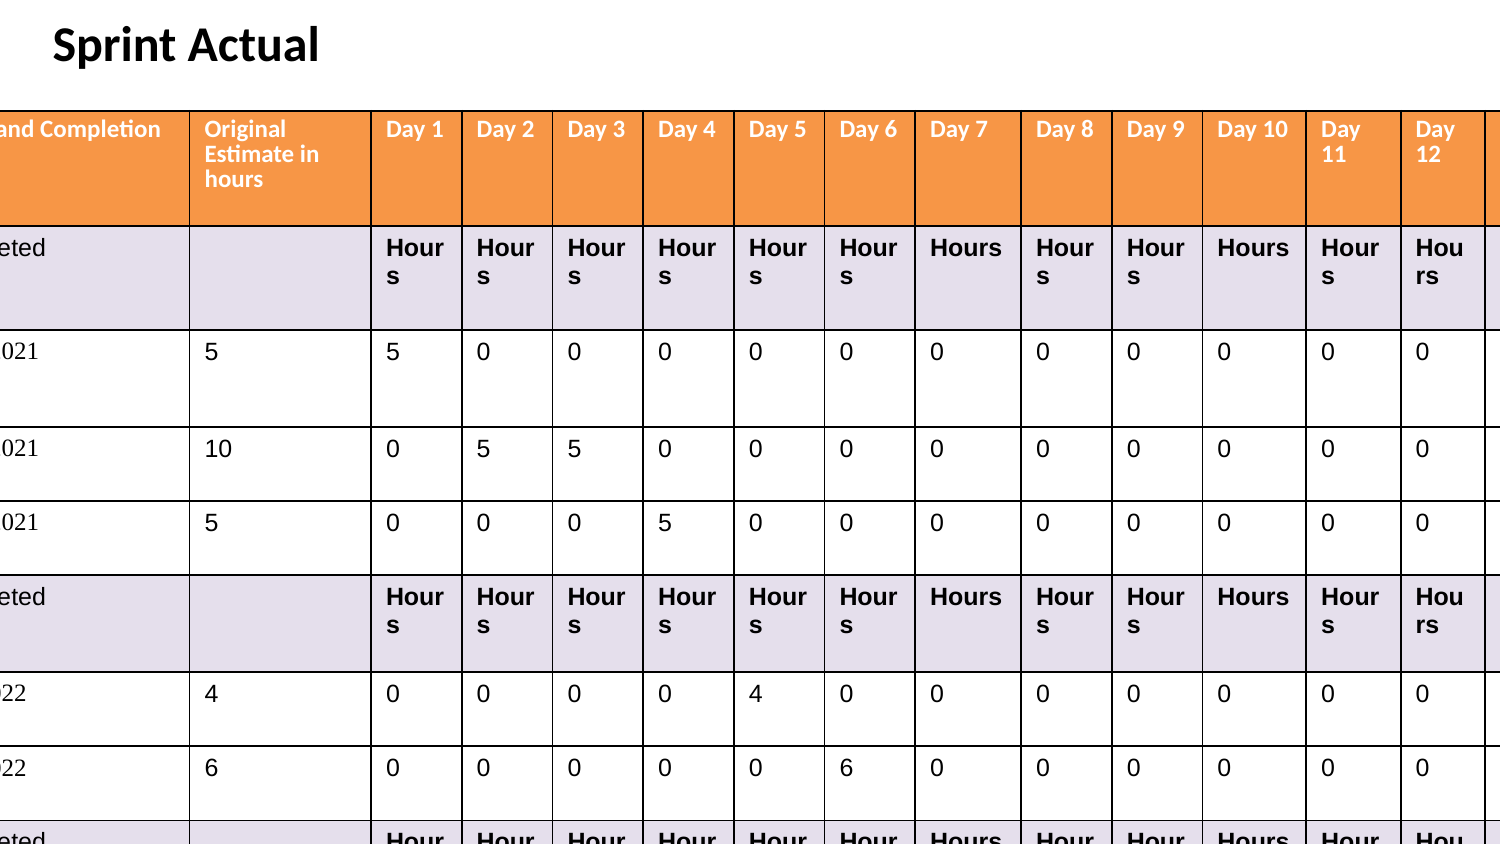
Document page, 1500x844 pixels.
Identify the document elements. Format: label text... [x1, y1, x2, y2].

table_cell Hours [372, 227, 461, 329]
table_cell Hours [1113, 227, 1202, 329]
table_cell 0 [1203, 502, 1305, 574]
table_cell 5 [553, 428, 642, 500]
table_cell Hours [916, 227, 1020, 329]
table_cell 0 [916, 428, 1020, 500]
table_cell 0 [1402, 331, 1484, 426]
table_cell Hours [916, 821, 1020, 844]
table_cell 0 [916, 331, 1020, 426]
table_cell 0 [1307, 502, 1400, 574]
table_cell 0 [553, 331, 642, 426]
table_cell Hours [1022, 821, 1111, 844]
table_cell Hours [463, 576, 552, 671]
table_cell Hours [1307, 576, 1400, 671]
table_cell Hours [1307, 821, 1400, 844]
table_cell Hours [1113, 821, 1202, 844]
table_cell Hours [1402, 576, 1484, 671]
table_cell 0 [1022, 747, 1111, 820]
table_cell 0 [916, 747, 1020, 820]
table_cell Hours [463, 227, 552, 329]
table_header Day 8 [1022, 112, 1111, 225]
table_header Day 9 [1113, 112, 1202, 225]
table_header Day 4 [644, 112, 733, 225]
table_cell Hours [1402, 227, 1484, 329]
table_cell 0 [1307, 428, 1400, 500]
table_cell Hours [735, 576, 824, 671]
table_header Status and Completion date [0, 112, 189, 225]
table_cell 0 [1203, 747, 1305, 820]
table_cell 0 [735, 502, 824, 574]
table_cell 5 [644, 502, 733, 574]
table_cell 0 [463, 331, 552, 426]
table_header Day 7 [916, 112, 1020, 225]
table_cell 0 [1113, 502, 1202, 574]
table_cell 6 [190, 747, 370, 820]
table_cell 0 [553, 673, 642, 745]
table_header Day 12 [1402, 112, 1484, 225]
table_cell 27/12/2021 [0, 331, 189, 426]
table_cell Hours [825, 227, 914, 329]
table_cell Hours [463, 821, 552, 844]
table_cell [190, 227, 370, 329]
table_cell 0 [1486, 331, 1500, 426]
table_cell 0 [1113, 428, 1202, 500]
table_cell 0 [644, 673, 733, 745]
table_cell Hours [1022, 576, 1111, 671]
table_cell 0 [735, 331, 824, 426]
table_cell 0 [1113, 673, 1202, 745]
table_cell 0 [1203, 331, 1305, 426]
table_cell Hours [1022, 227, 1111, 329]
table_cell 0 [1022, 673, 1111, 745]
table_cell Hours [372, 576, 461, 671]
table_cell 0 [1402, 673, 1484, 745]
table_cell 6 [825, 747, 914, 820]
table_cell 0 [1402, 502, 1484, 574]
table_cell [190, 821, 370, 844]
table_cell 0 [1307, 331, 1400, 426]
table_header Day 6 [825, 112, 914, 225]
table_cell 5 [372, 331, 461, 426]
table_cell 0 [553, 502, 642, 574]
table_cell 0 [1486, 502, 1500, 574]
table_cell Hours [1203, 227, 1305, 329]
table_cell 0 [1402, 747, 1484, 820]
table_cell 0 [916, 502, 1020, 574]
table_cell 0 [372, 502, 461, 574]
table_cell 0 [463, 673, 552, 745]
table_cell 10 [190, 428, 370, 500]
table_cell 0 [735, 747, 824, 820]
table_cell 0 [644, 331, 733, 426]
table_cell 0 [463, 502, 552, 574]
table_cell 0 [825, 428, 914, 500]
table_cell Hours [1486, 576, 1500, 671]
table_header Day 5 [735, 112, 824, 225]
table_cell 0 [1486, 747, 1500, 820]
table_cell 0 [1022, 331, 1111, 426]
table_cell 0 [1113, 747, 1202, 820]
table_cell Hours [1402, 821, 1484, 844]
table_header Day 11 [1307, 112, 1400, 225]
table_cell Hours [644, 821, 733, 844]
table_header Original Estimate in hours [190, 112, 370, 225]
table_header Day 3 [553, 112, 642, 225]
table_cell 5 [463, 428, 552, 500]
table_cell 0 [644, 747, 733, 820]
table_cell 24/1/2022 [0, 747, 189, 820]
table_cell 22/1/2022 [0, 673, 189, 745]
table_cell 0 [644, 428, 733, 500]
table_cell Hours [644, 576, 733, 671]
table_cell Completed [0, 576, 189, 671]
table_header Day 2 [463, 112, 552, 225]
table_cell Hours [1486, 821, 1500, 844]
table_cell 0 [1486, 428, 1500, 500]
table_cell 5 [190, 502, 370, 574]
table_cell Hours [825, 576, 914, 671]
table_cell Hours [1307, 227, 1400, 329]
table_cell 29/12/2021 [0, 428, 189, 500]
table_cell Hours [825, 821, 914, 844]
text_box Sprint Actual [37, 3, 488, 79]
table_cell Hours [735, 227, 824, 329]
table_cell [190, 576, 370, 671]
table_cell Hours [1203, 821, 1305, 844]
table_cell 0 [825, 673, 914, 745]
table_header Day 10 [1203, 112, 1305, 225]
table_cell 0 [1486, 673, 1500, 745]
table_cell Completed [0, 821, 189, 844]
table_cell 5 [190, 331, 370, 426]
table_cell Hours [644, 227, 733, 329]
table_cell Hours [553, 821, 642, 844]
table_cell 4 [190, 673, 370, 745]
table_cell 0 [1307, 747, 1400, 820]
table_cell 0 [463, 747, 552, 820]
table_cell 0 [735, 428, 824, 500]
table_header Day 13 [1486, 112, 1500, 225]
table_cell 0 [372, 747, 461, 820]
table_cell 0 [372, 428, 461, 500]
table_cell Hours [1113, 576, 1202, 671]
table_cell Hours [1203, 576, 1305, 671]
table_cell 0 [916, 673, 1020, 745]
table_cell Completed [0, 227, 189, 329]
table_cell 0 [1022, 428, 1111, 500]
table_cell 0 [372, 673, 461, 745]
table_cell 30/12/2021 [0, 502, 189, 574]
table_cell Hours [1486, 227, 1500, 329]
table_cell Hours [553, 227, 642, 329]
table_cell Hours [372, 821, 461, 844]
table_cell 0 [1203, 673, 1305, 745]
table_cell 0 [825, 331, 914, 426]
table_cell 0 [1022, 502, 1111, 574]
table_header Day 1 [372, 112, 461, 225]
table_cell Hours [735, 821, 824, 844]
table_cell 0 [553, 747, 642, 820]
table_cell 0 [1113, 331, 1202, 426]
table_cell 0 [1402, 428, 1484, 500]
table_cell Hours [553, 576, 642, 671]
table_cell 0 [825, 502, 914, 574]
table_cell 0 [1307, 673, 1400, 745]
table_cell 0 [1203, 428, 1305, 500]
table_cell Hours [916, 576, 1020, 671]
table_cell 4 [735, 673, 824, 745]
